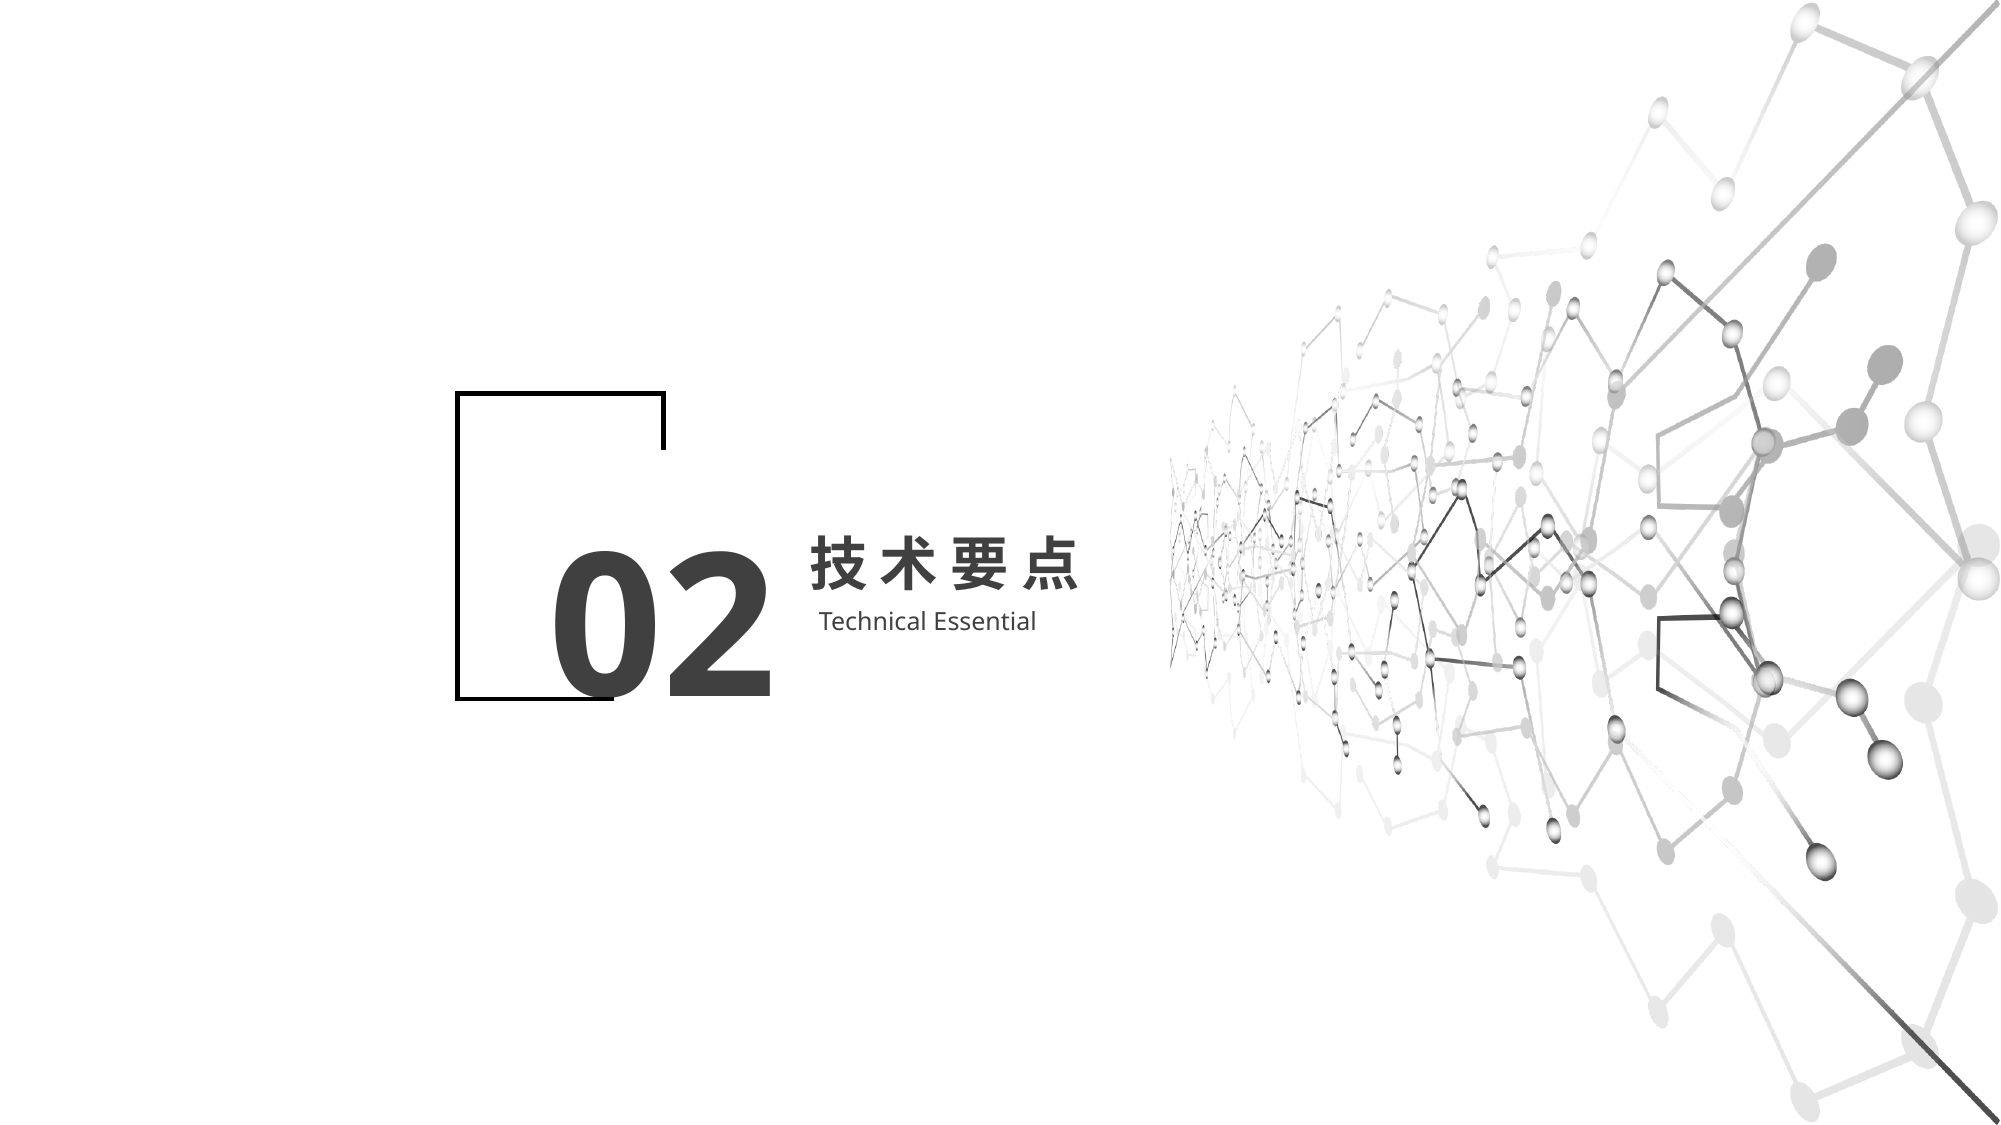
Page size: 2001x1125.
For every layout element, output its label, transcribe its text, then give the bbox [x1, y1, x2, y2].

text_box [457, 393, 664, 700]
text_box 02 [455, 368, 792, 744]
text_box Technical Essential [803, 589, 1169, 644]
picture [1169, 0, 2000, 1125]
text_box 技术要点 [794, 519, 1169, 605]
